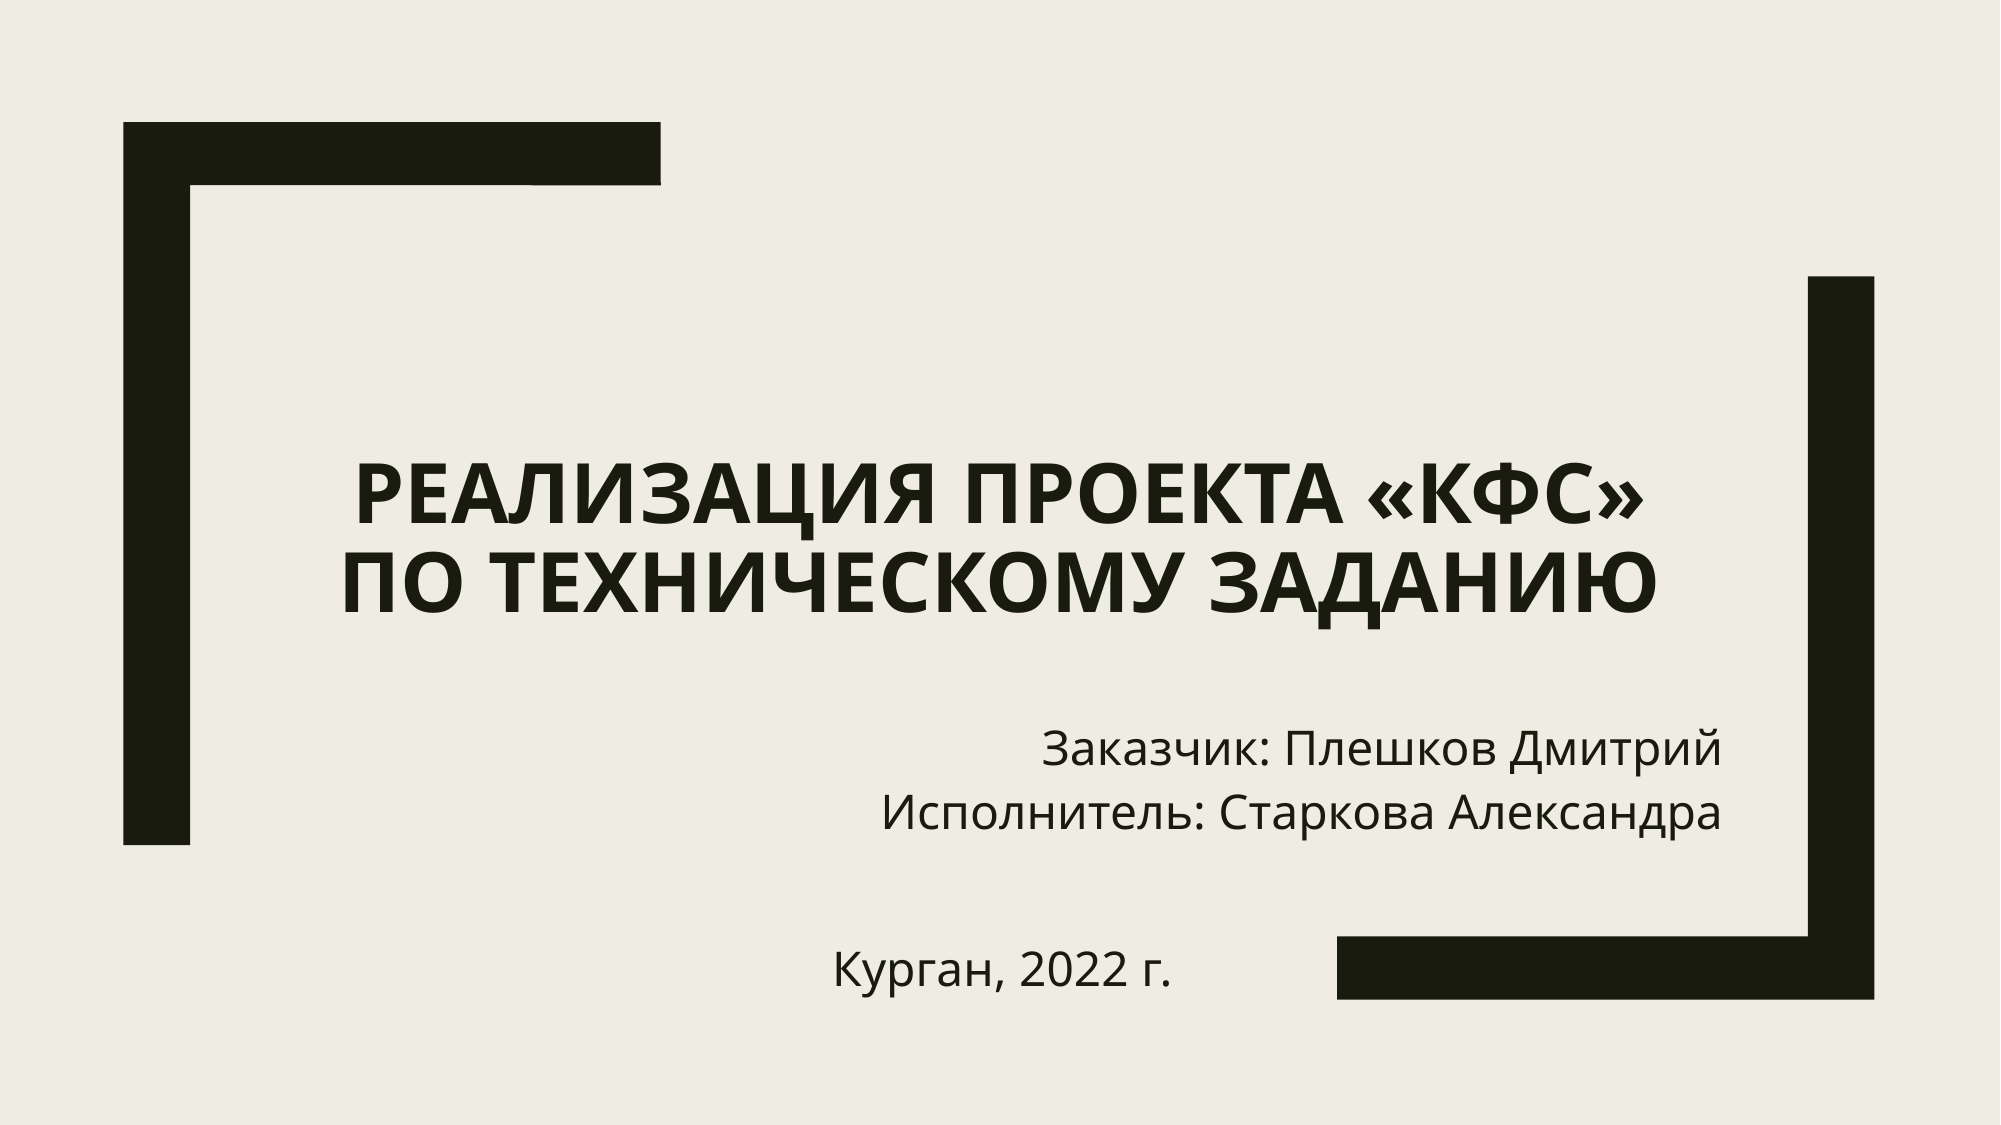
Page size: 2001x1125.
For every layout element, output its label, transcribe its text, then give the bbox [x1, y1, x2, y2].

title Реализация проекта «КФС» по техническому заданию [314, 293, 1686, 638]
subtitle Заказчик: Плешков Дмитрий Исполнитель: Старкова Александра Курган, 2022 г. [265, 702, 1740, 1125]
